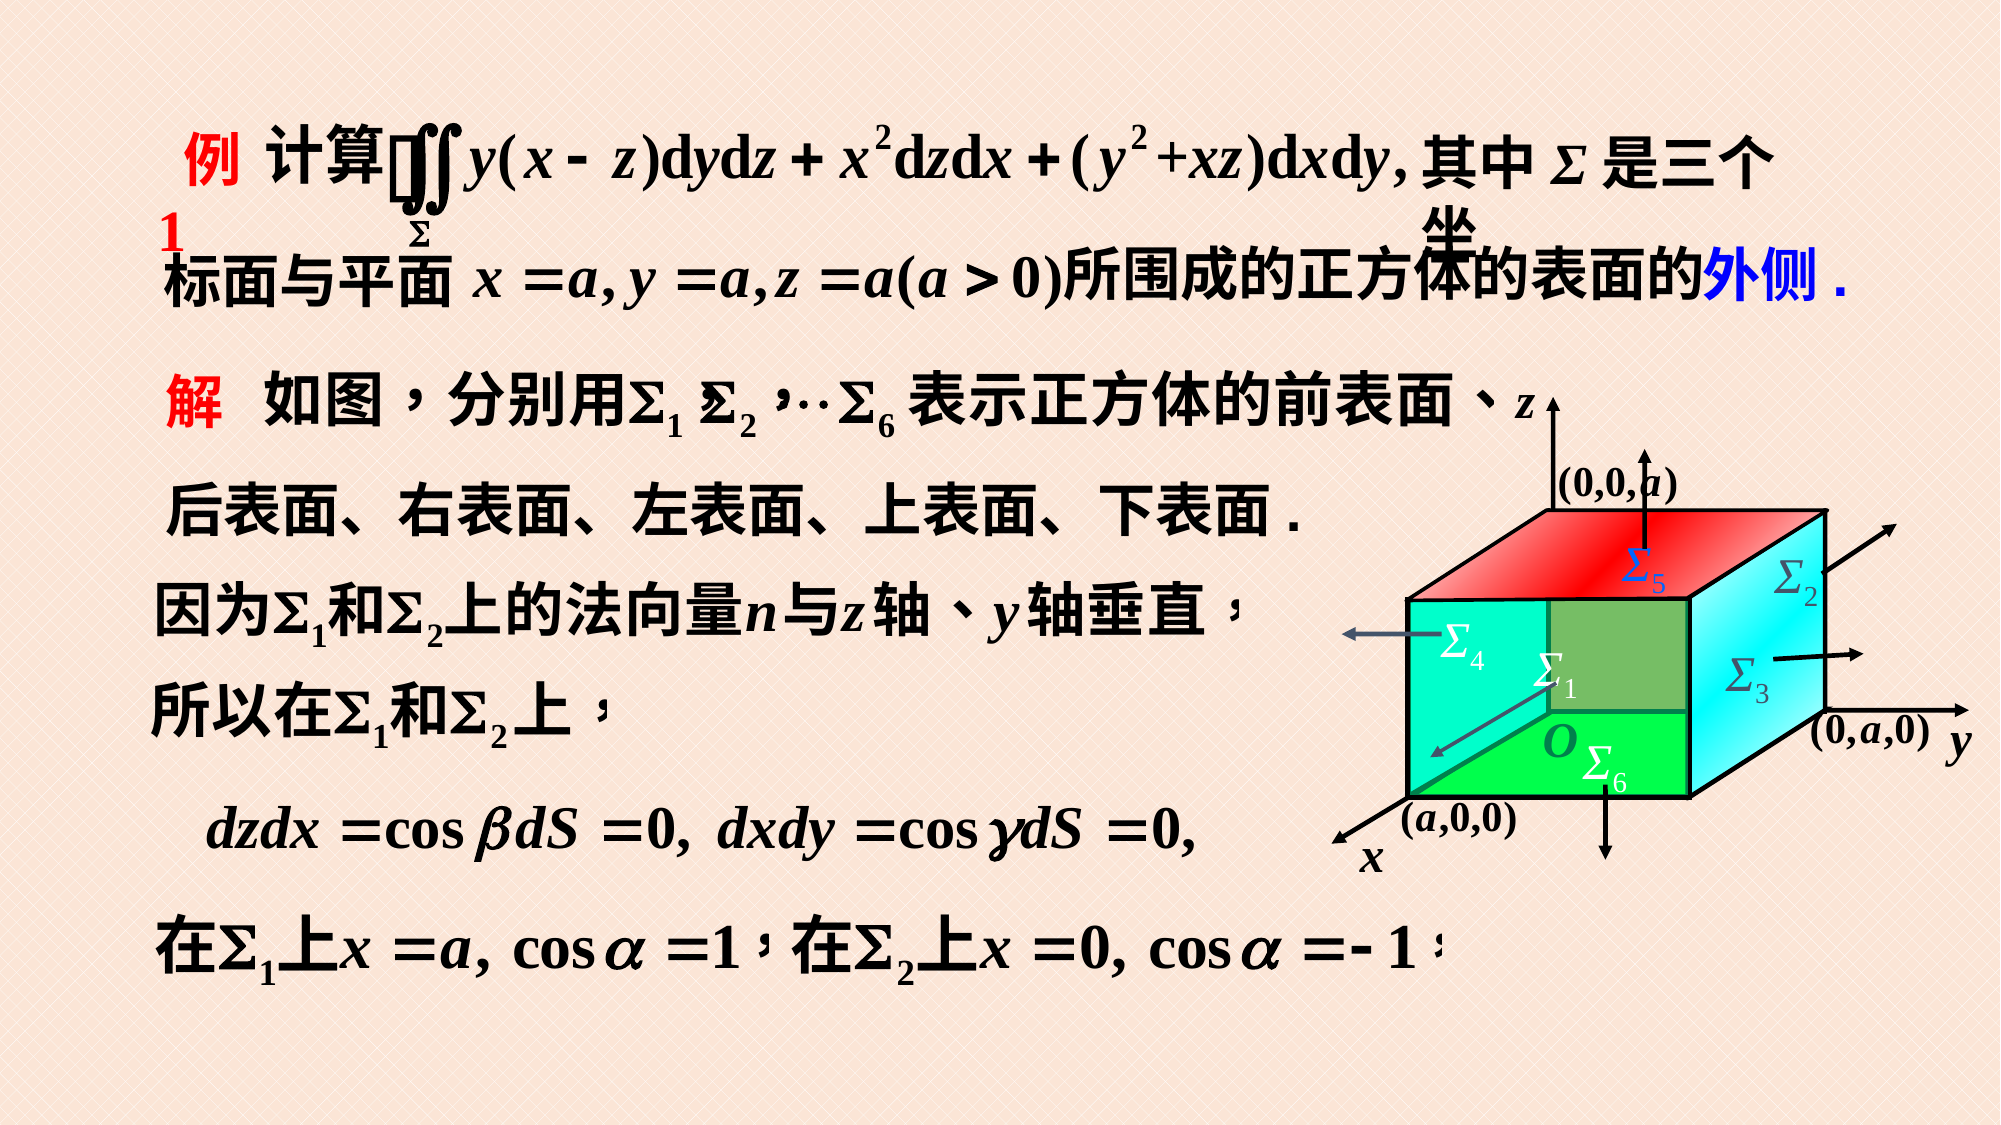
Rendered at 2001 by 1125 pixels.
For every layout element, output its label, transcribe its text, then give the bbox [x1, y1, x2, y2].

text_box 标面与平面 [148, 236, 470, 322]
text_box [142, 671, 607, 763]
text_box 外侧. [1687, 230, 1864, 315]
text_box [1567, 722, 1681, 860]
text_box 例1 [142, 115, 257, 270]
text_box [1406, 510, 1828, 799]
text_box 解 [150, 357, 301, 443]
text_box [781, 904, 1442, 1001]
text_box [1759, 523, 1897, 612]
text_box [145, 904, 769, 1001]
text_box 所围成的正方体的表面的 [1066, 229, 1750, 315]
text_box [257, 98, 1419, 258]
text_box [1331, 385, 1982, 886]
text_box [187, 792, 1214, 874]
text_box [1430, 628, 1632, 758]
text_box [1710, 634, 1864, 710]
slide_number [1412, 1042, 1863, 1103]
text_box 后表面、右表面、左表面、上表面、下表面. [150, 465, 1331, 551]
text_box 其中Σ是三个坐 [1419, 119, 1828, 230]
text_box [257, 361, 1494, 452]
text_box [1341, 600, 1539, 676]
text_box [465, 249, 1066, 317]
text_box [150, 572, 1239, 662]
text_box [1607, 448, 1720, 599]
